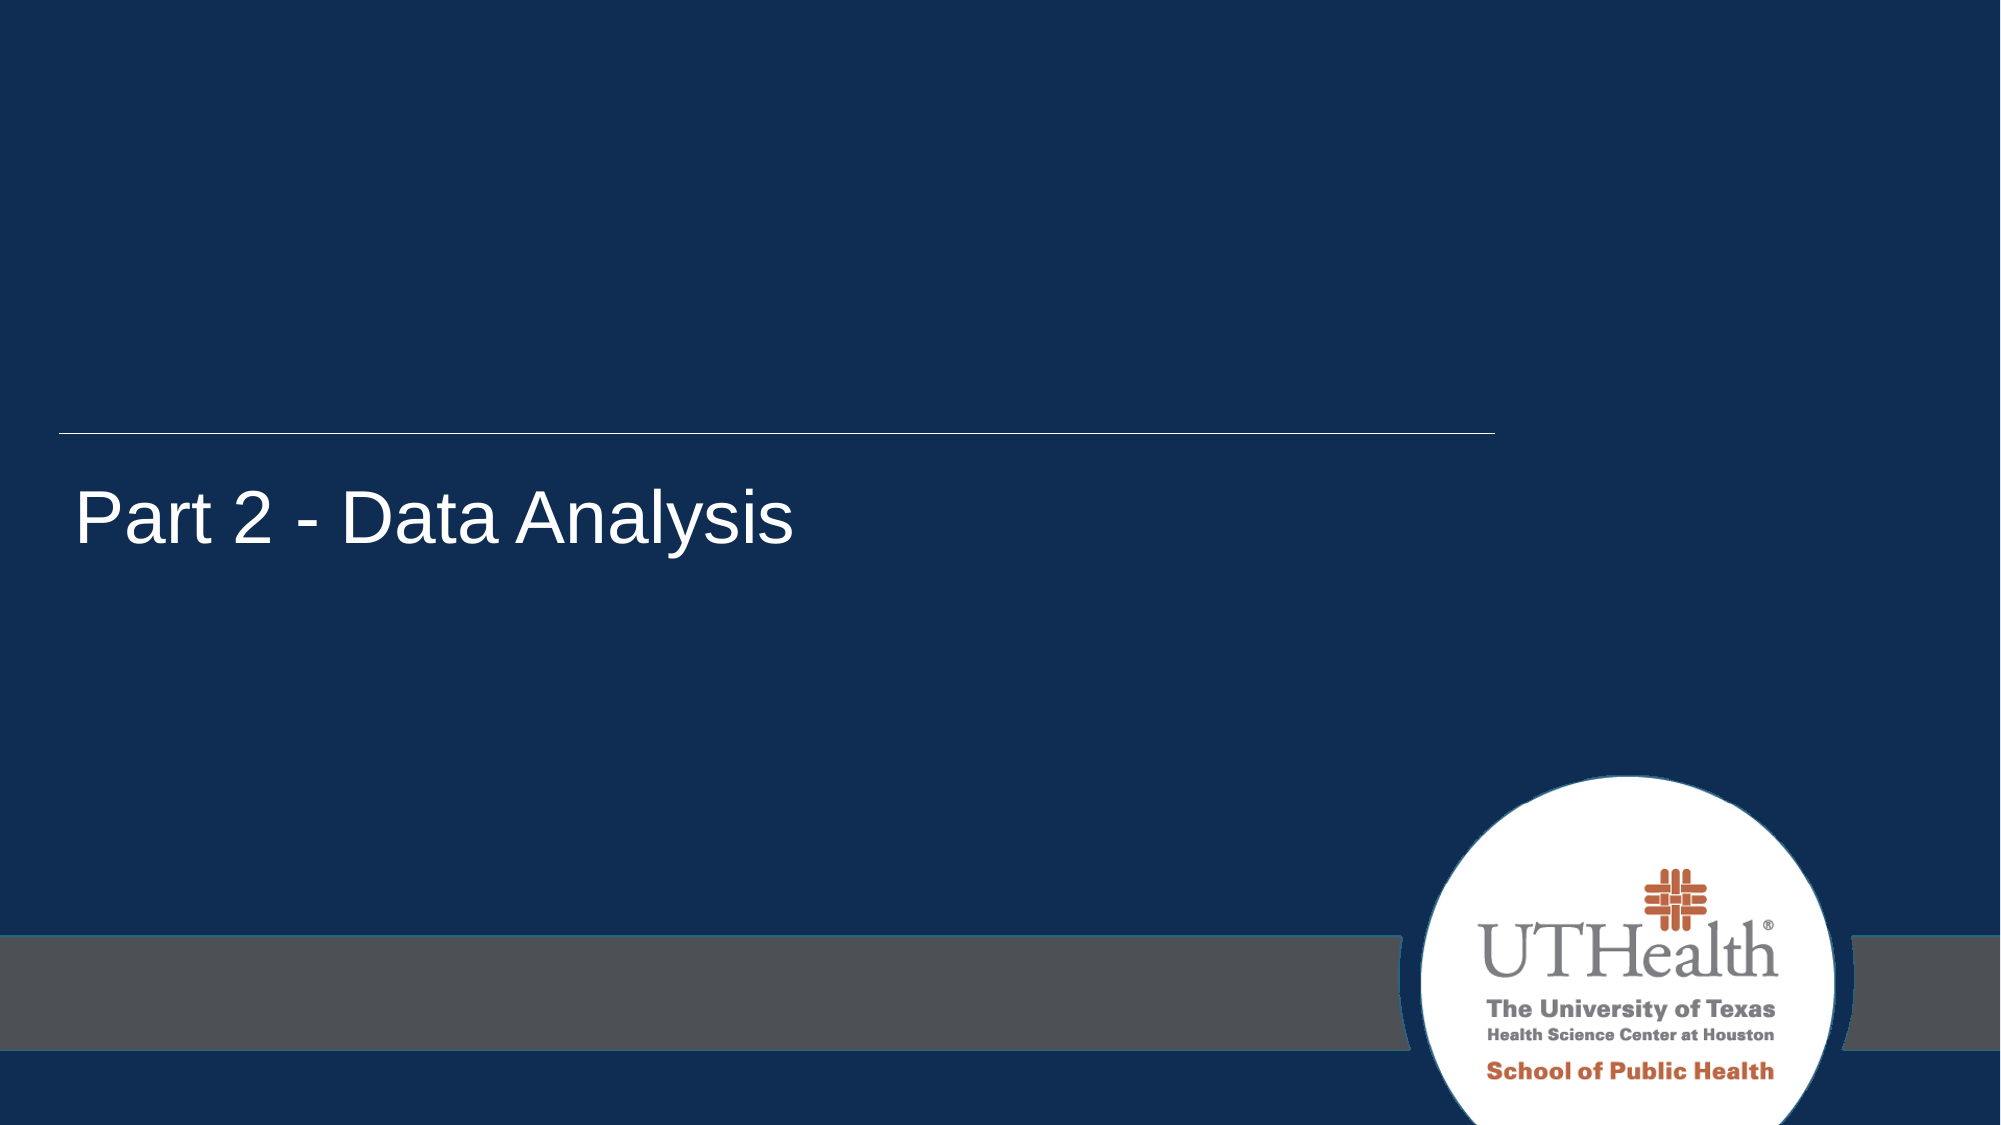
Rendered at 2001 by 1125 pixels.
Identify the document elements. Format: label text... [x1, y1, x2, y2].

picture [0, 0, 2001, 1125]
title Part 2 - Data Analysis [59, 460, 1486, 744]
